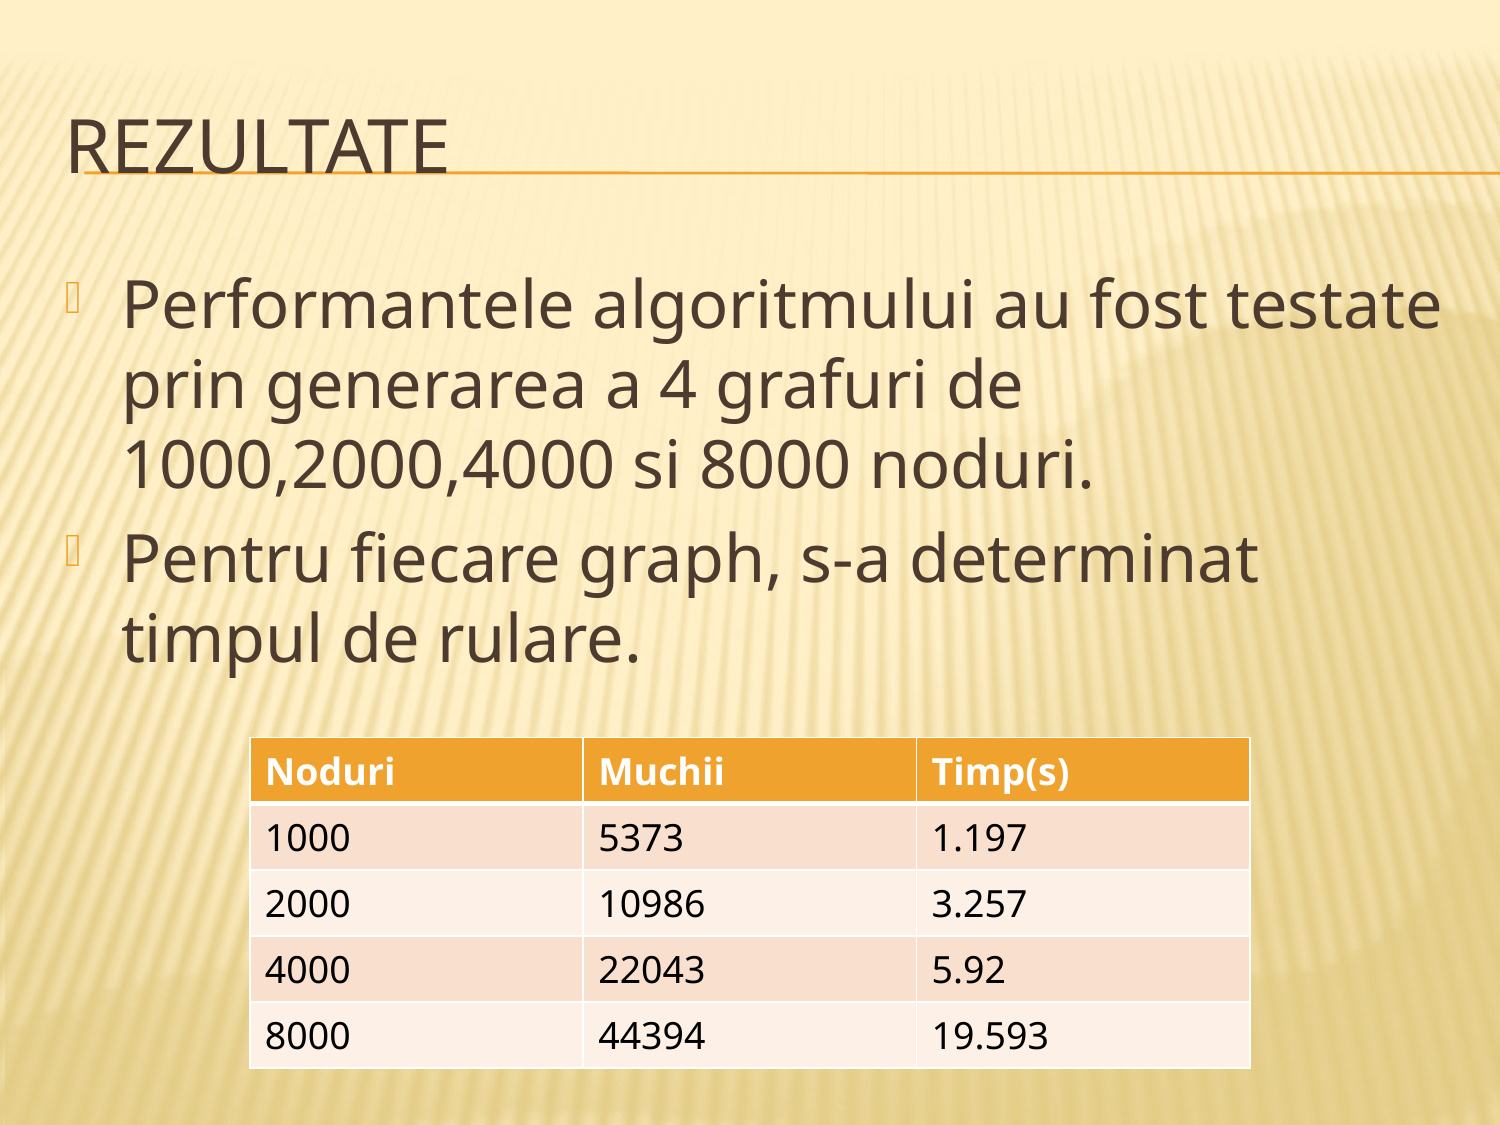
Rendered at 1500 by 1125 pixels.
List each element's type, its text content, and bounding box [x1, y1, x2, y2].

table_header Timp(s) [917, 738, 1249, 801]
table_cell 19.593 [917, 1003, 1249, 1067]
table_header Noduri [251, 738, 582, 801]
table_cell 2000 [251, 871, 582, 935]
list Performantele algoritmului au fost testate prin generarea a 4 grafuri de 1000,2000,4000 si 8000 noduri. Pentru fiecare graph, s-a determinat timpul de rulare. [50, 254, 1475, 998]
table_cell 1.197 [917, 806, 1249, 869]
table_header Muchii [584, 738, 916, 801]
table_cell 4000 [251, 937, 582, 1001]
table_cell 8000 [251, 1003, 582, 1067]
table_cell 3.257 [917, 871, 1249, 935]
table_cell 5.92 [917, 937, 1249, 1001]
table_cell 10986 [584, 871, 916, 935]
table_cell 22043 [584, 937, 916, 1001]
title Rezultate [50, 75, 1475, 213]
table_cell 1000 [251, 806, 582, 869]
table_cell 5373 [584, 806, 916, 869]
table_cell 44394 [584, 1003, 916, 1067]
